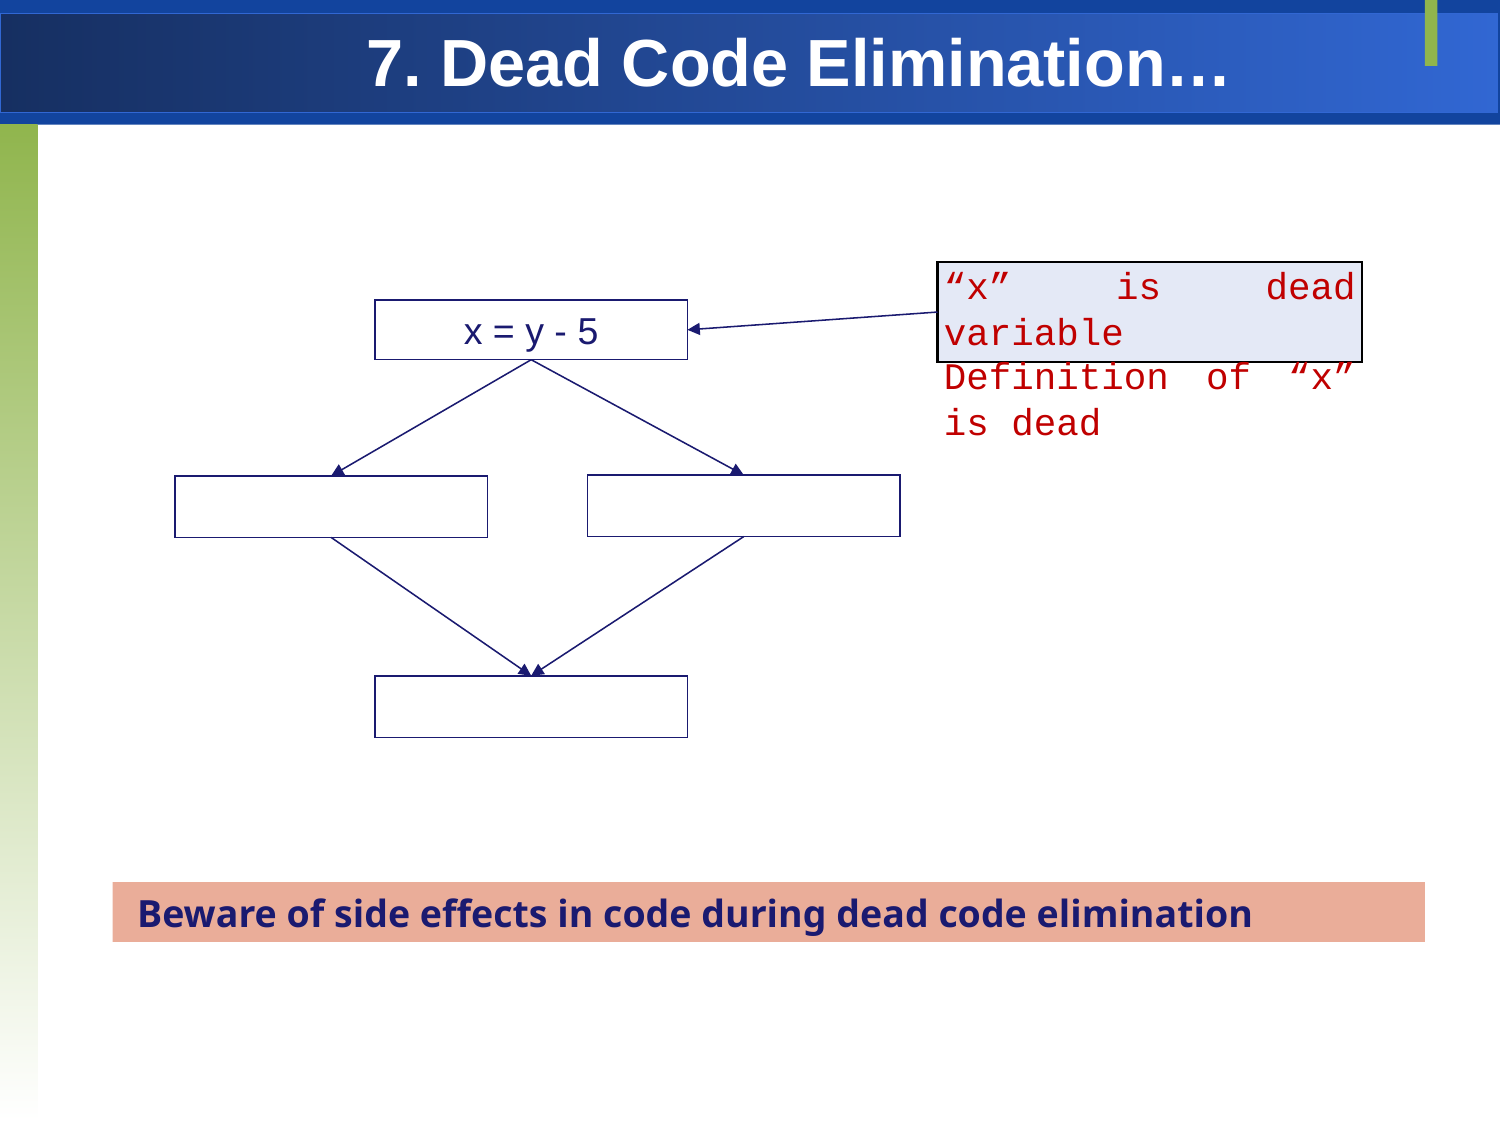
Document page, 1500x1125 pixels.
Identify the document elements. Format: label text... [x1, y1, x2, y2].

text_box Beware of side effects in code during dead code elimination [112, 882, 1425, 942]
title 7. Dead Code Elimination… [237, 12, 1363, 100]
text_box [174, 262, 1363, 738]
